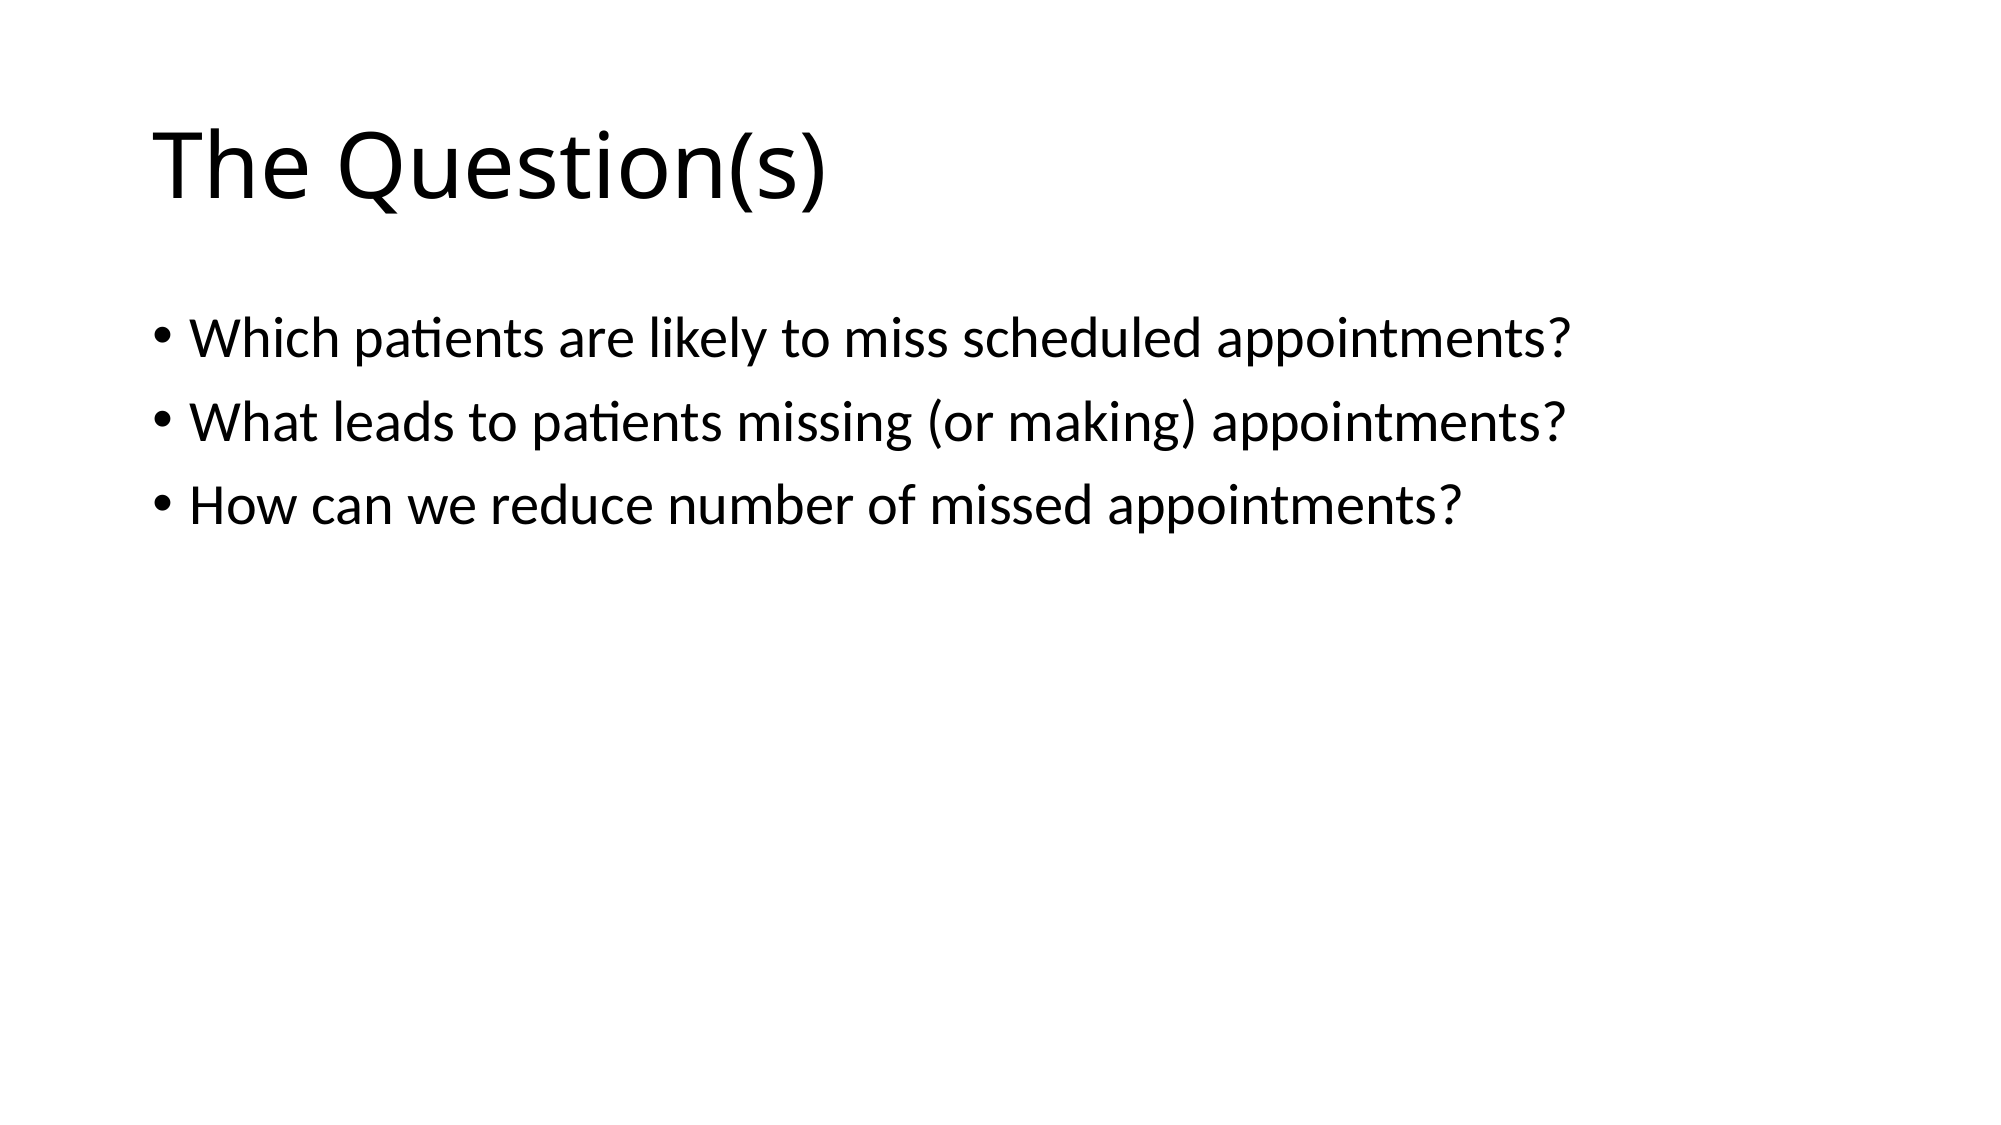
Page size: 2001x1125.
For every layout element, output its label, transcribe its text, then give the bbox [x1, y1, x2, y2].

list Which patients are likely to miss scheduled appointments? What leads to patients missing (or making) appointments? How can we reduce number of missed appointments? [137, 299, 1863, 1014]
title The Question(s) [137, 59, 1863, 278]
